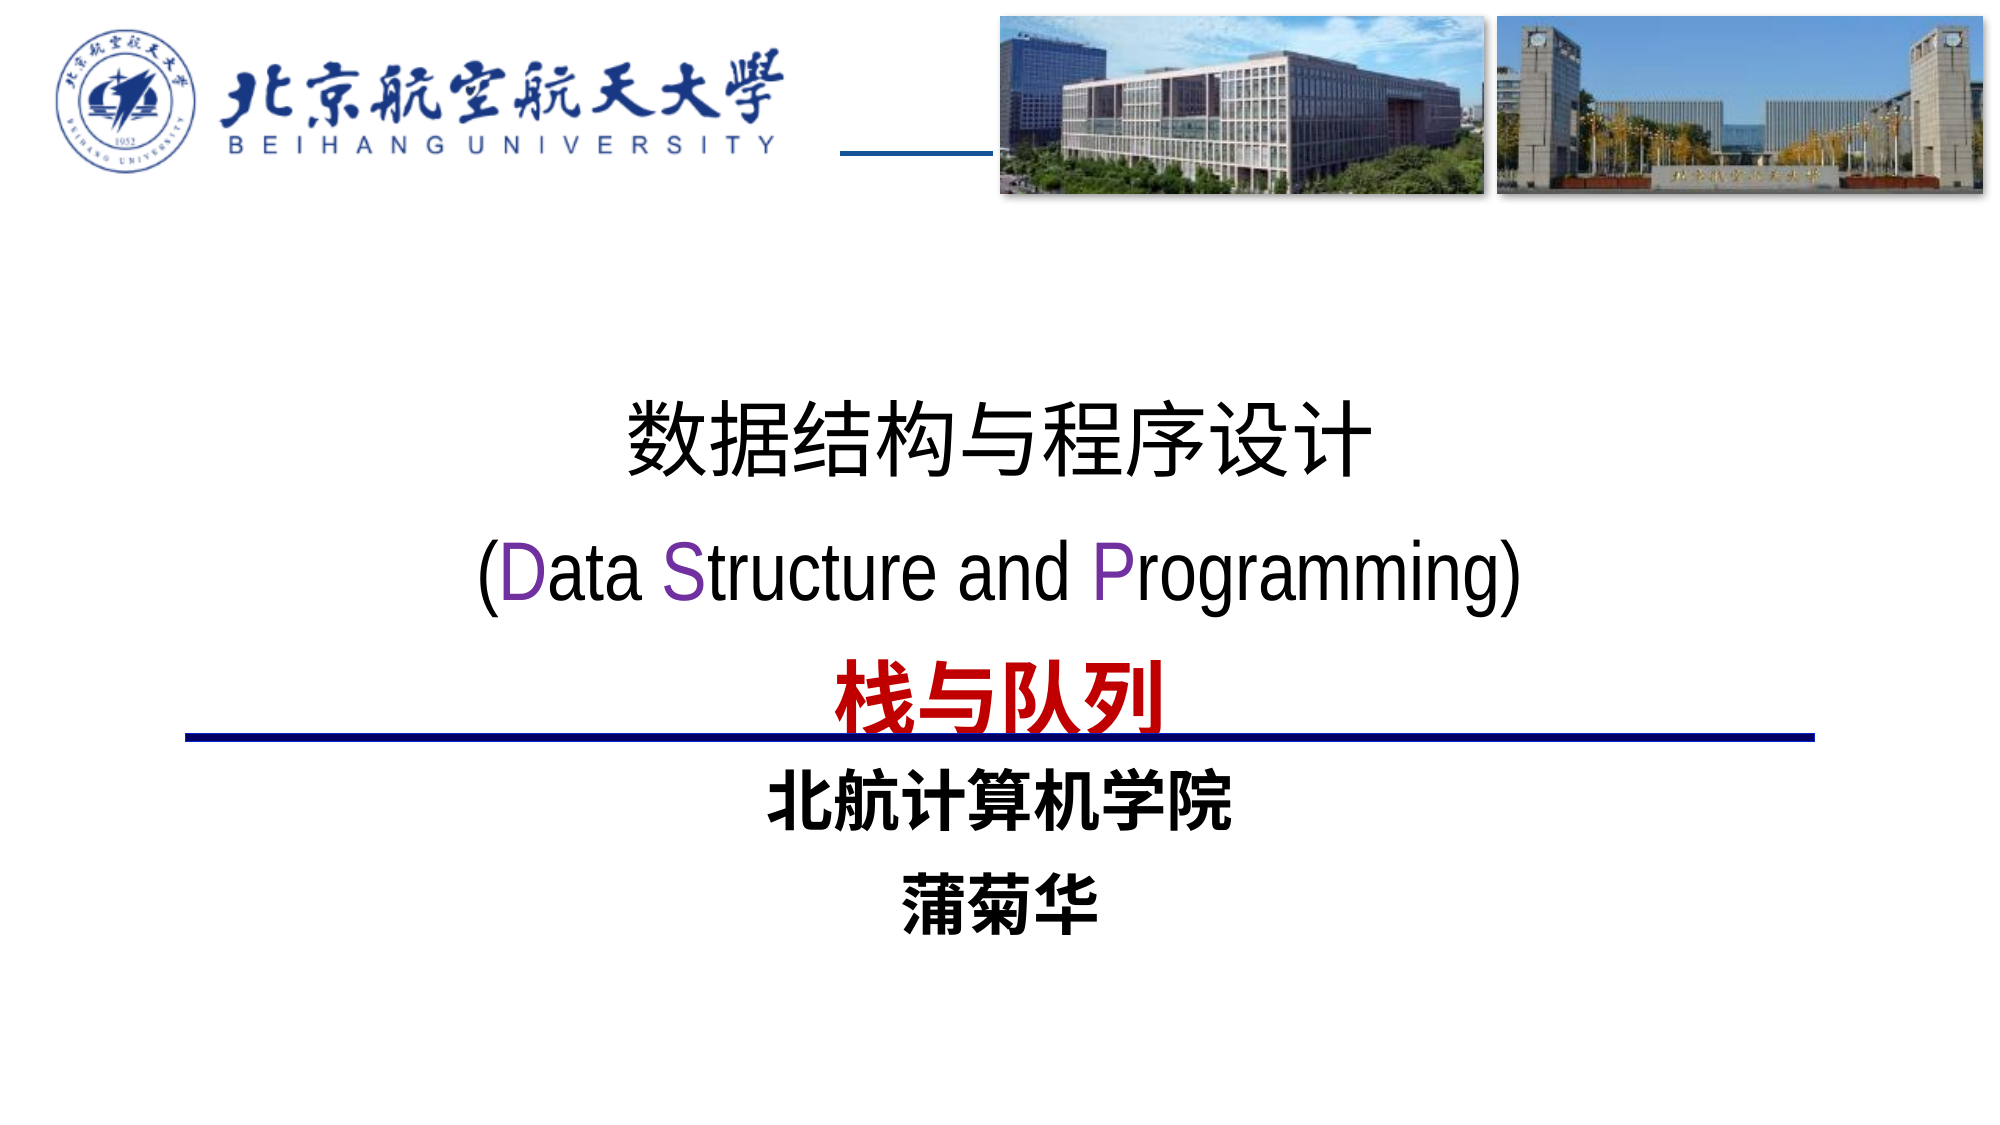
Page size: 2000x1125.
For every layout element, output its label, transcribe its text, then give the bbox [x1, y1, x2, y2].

picture [999, 15, 1484, 194]
text_box 北航计算机学院 蒲菊华 [0, 647, 2000, 951]
picture [0, 15, 840, 194]
text_box 数据结构与程序设计 (Data Structure and Programming) 栈与队列 [0, 349, 2000, 647]
picture [1497, 15, 1983, 194]
